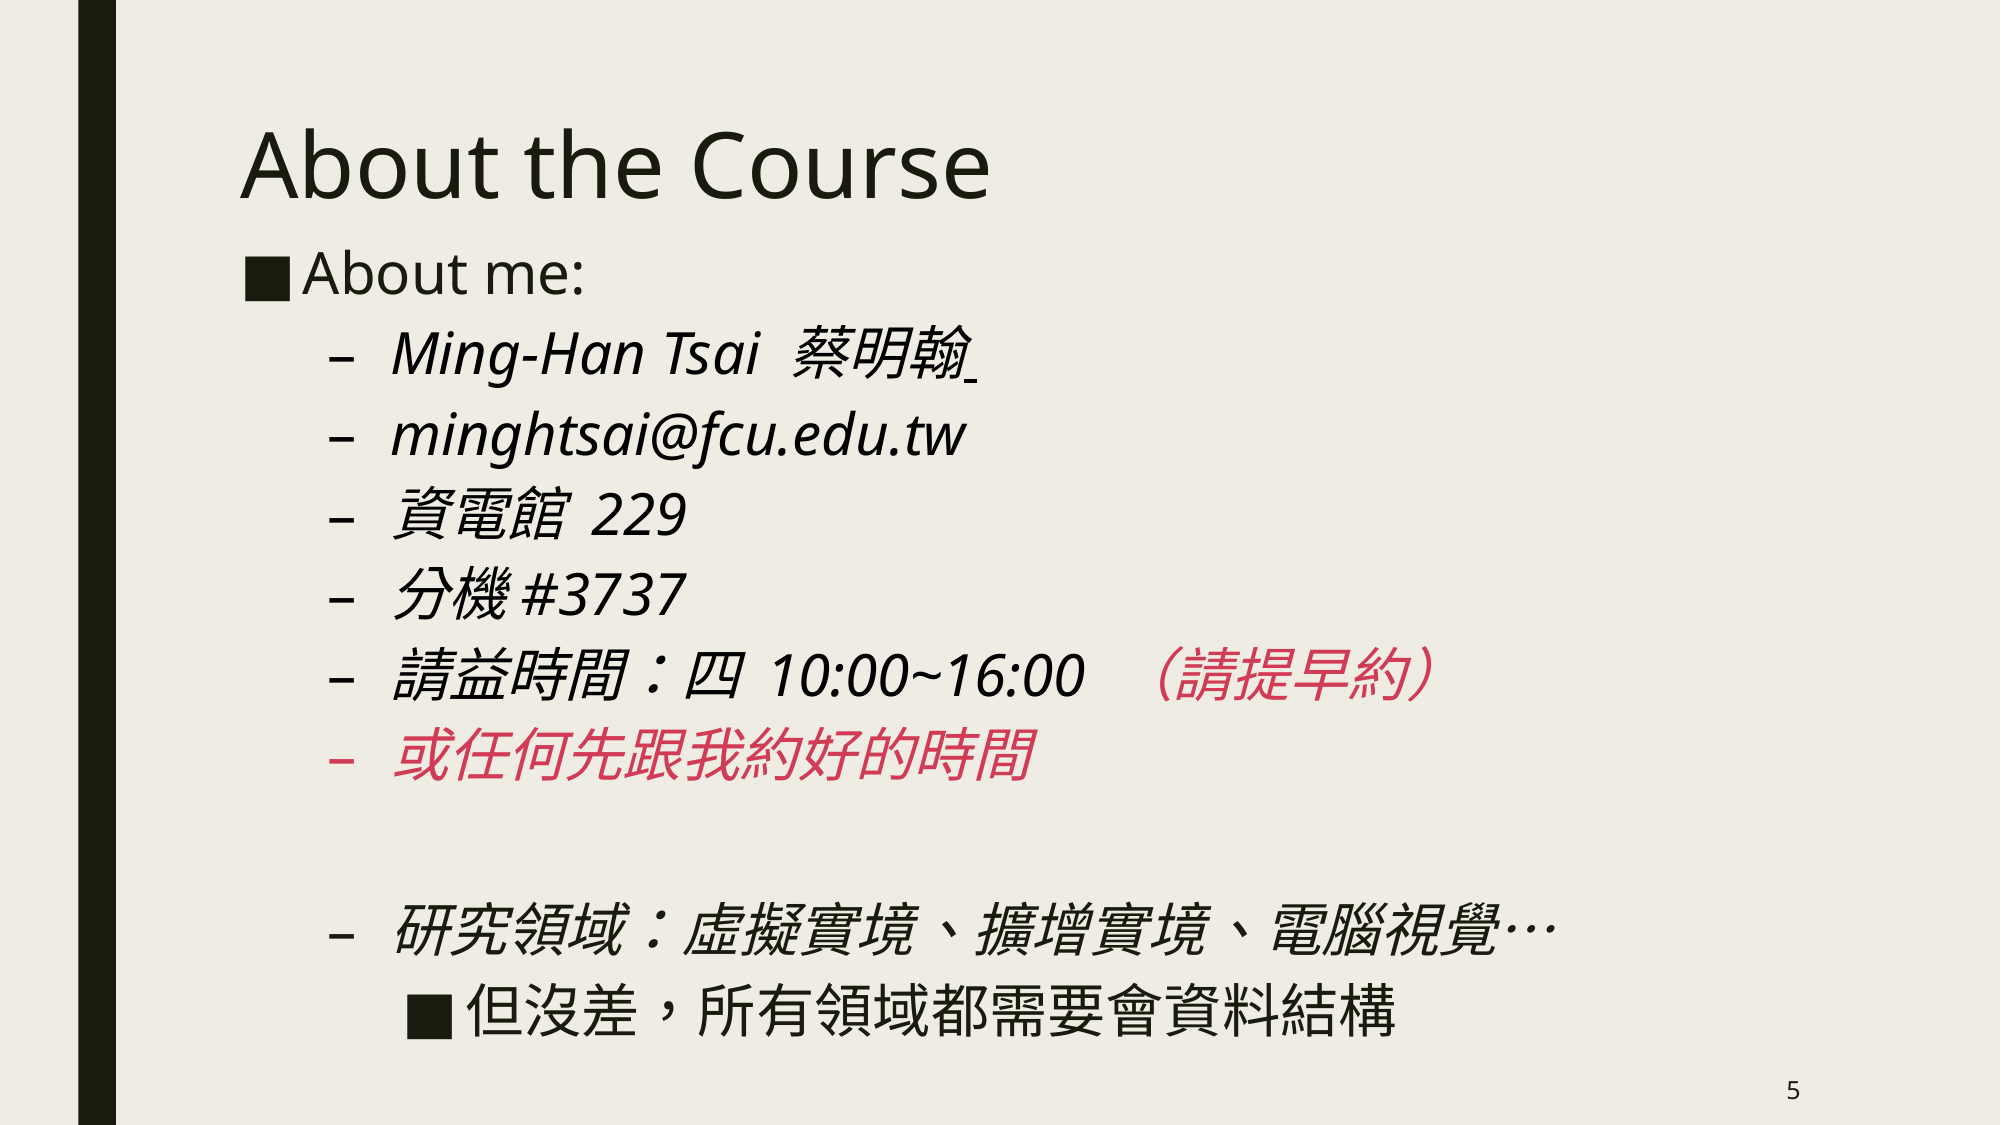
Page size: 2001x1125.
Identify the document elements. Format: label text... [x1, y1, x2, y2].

title About the Course [225, 112, 1800, 234]
slide_number 5 [1553, 1058, 1816, 1125]
list About me: Ming-Han Tsai 蔡明翰 minghtsai@fcu.edu.tw 資電館 229 分機#3737 請益時間：四 10:00~16:00 （請提早約） 或任何先跟我約好的時間 研究領域：虛擬實境、擴增實境、電腦視覺… 但沒差，所有領域都需要會資料結構 [225, 234, 1800, 1125]
